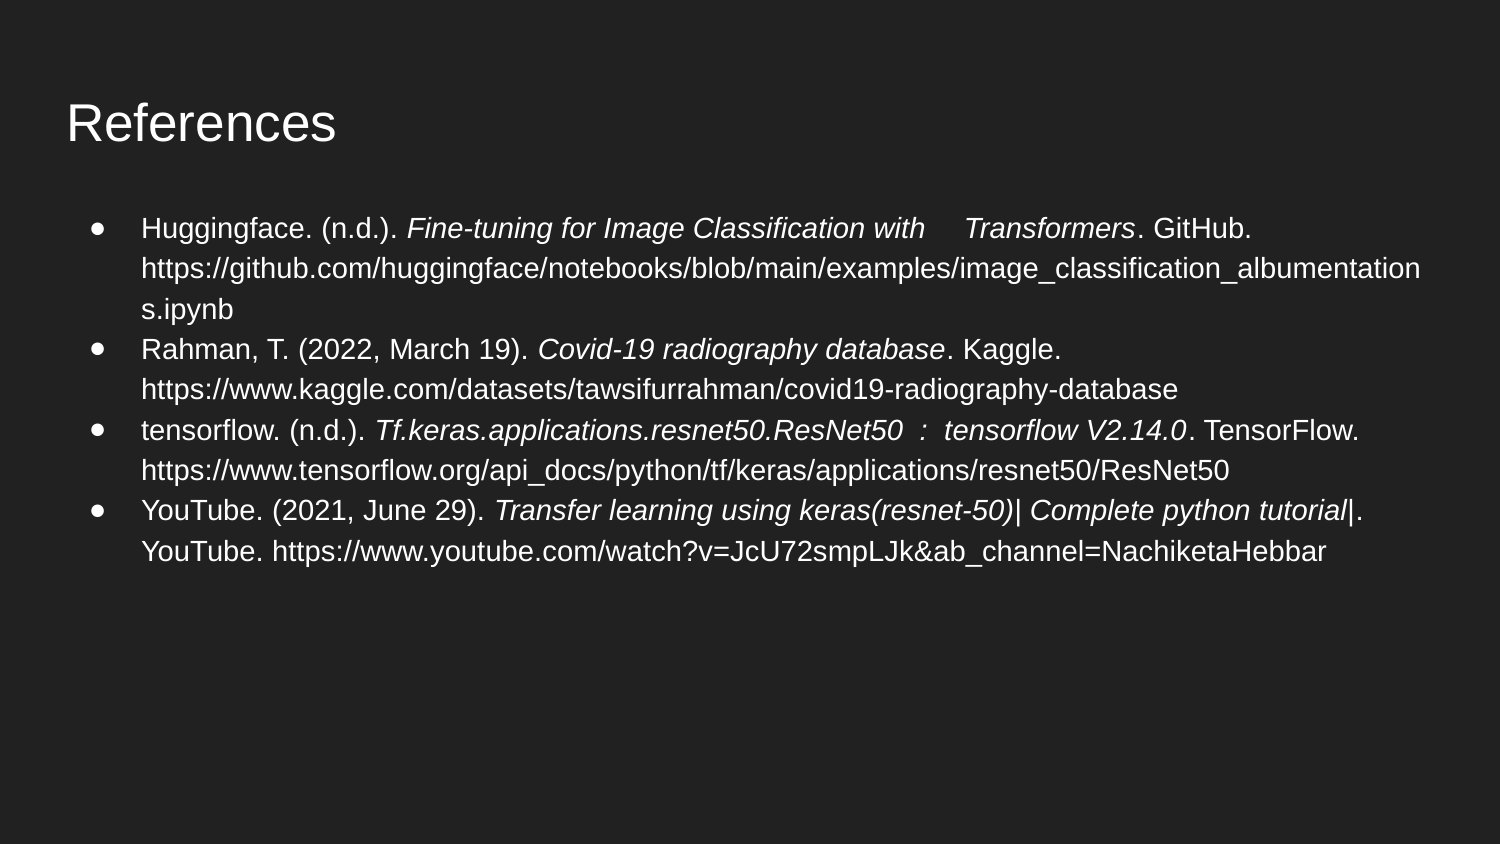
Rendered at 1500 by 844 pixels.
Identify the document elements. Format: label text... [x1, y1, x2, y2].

title References [51, 72, 1449, 167]
list Huggingface. (n.d.). Fine-tuning for Image Classification with 🤗 Transformers. GitHub. https://github.com/huggingface/notebooks/blob/main/examples/image_classification_albumentations.ipynb Rahman, T. (2022, March 19). Covid-19 radiography database. Kaggle. https://www.kaggle.com/datasets/tawsifurrahman/covid19-radiography-database tensorflow. (n.d.). Tf.keras.applications.resnet50.ResNet50 : tensorflow V2.14.0. TensorFlow. https://www.tensorflow.org/api_docs/python/tf/keras/applications/resnet50/ResNet50 YouTube. (2021, June 29). Transfer learning using keras(resnet-50)| Complete python tutorial|. YouTube. https://www.youtube.com/watch?v=JcU72smpLJk&ab_channel=NachiketaHebbar [51, 189, 1449, 750]
